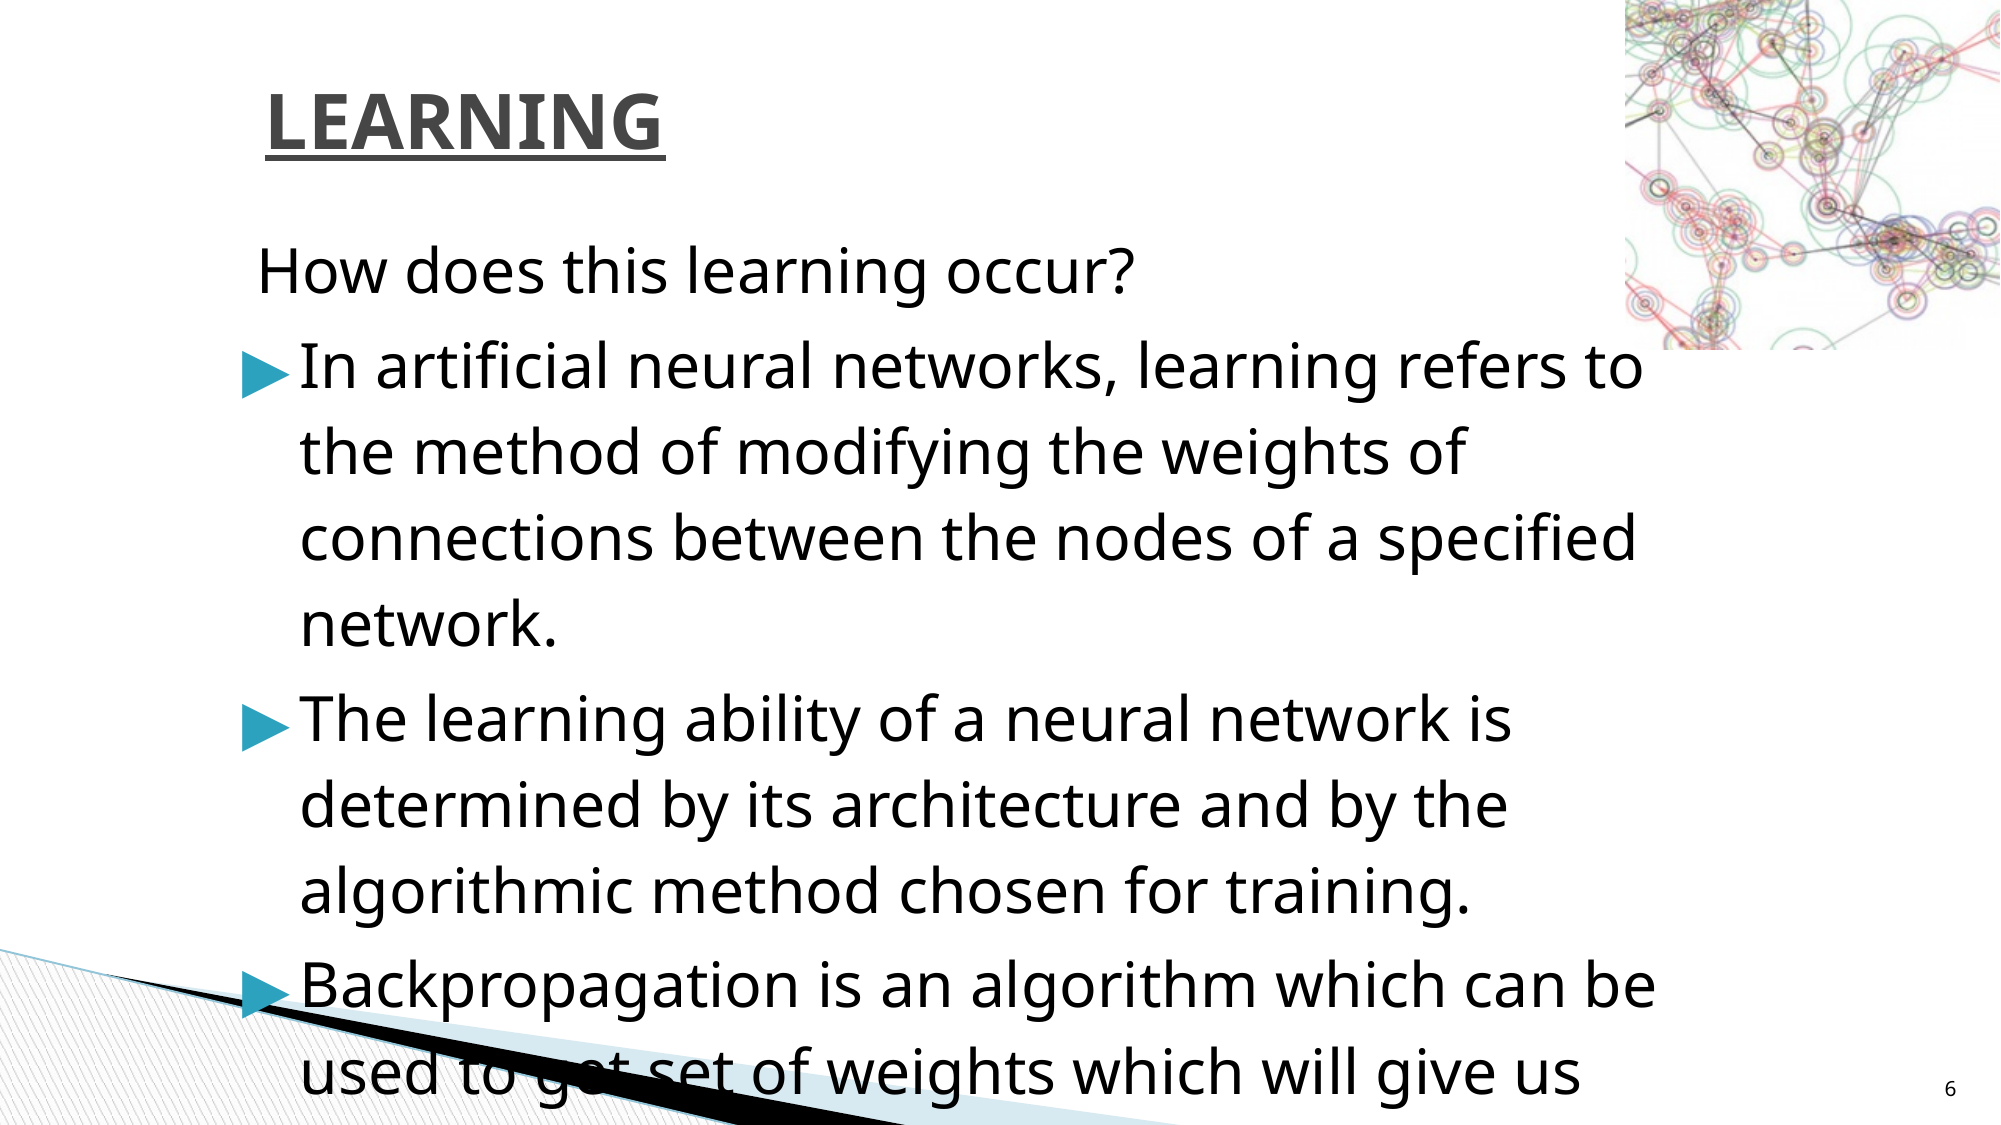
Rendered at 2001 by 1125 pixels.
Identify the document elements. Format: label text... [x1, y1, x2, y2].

list How does this learning occur? In artificial neural networks, learning refers to the method of modifying the weights of connections between the nodes of a specified network. The learning ability of a neural network is determined by its architecture and by the algorithmic method chosen for training. Backpropagation is an algorithm which can be used to get set of weights which will give us minimum errors. [224, 212, 1749, 988]
slide_number ‹#› [1891, 1051, 1972, 1112]
picture [1624, 0, 2000, 351]
title LEARNING [249, 62, 1619, 175]
